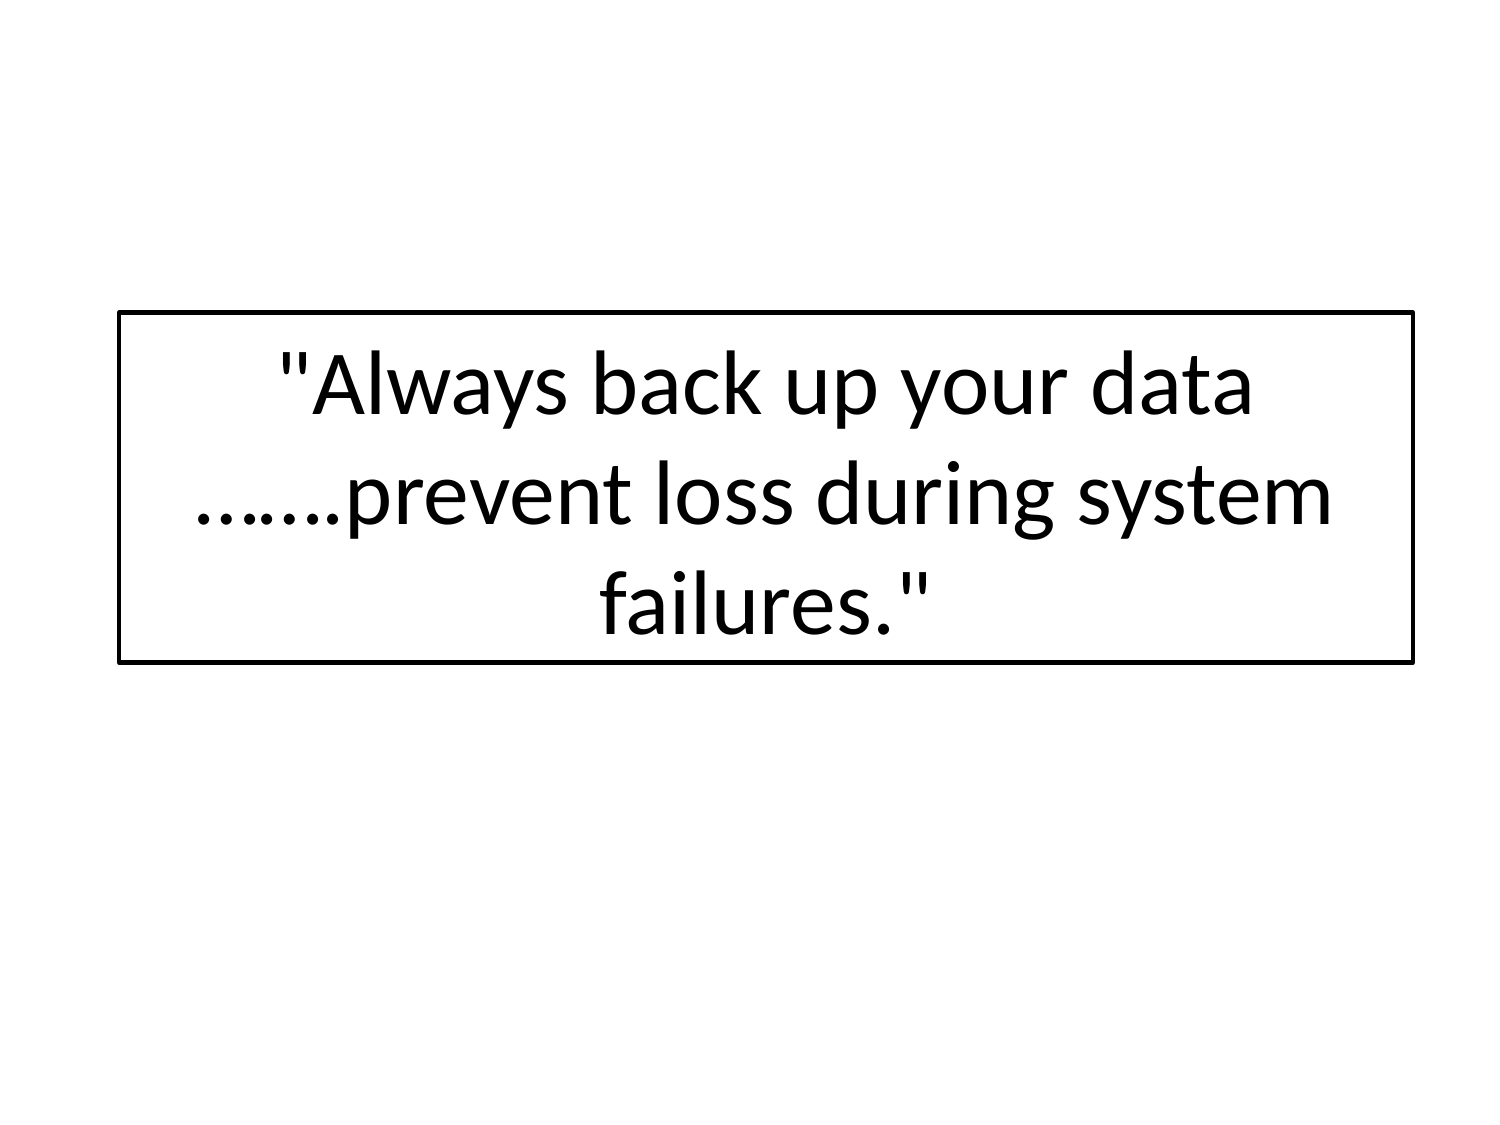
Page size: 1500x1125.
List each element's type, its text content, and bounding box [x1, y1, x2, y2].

title "Always back up your data …….prevent loss during system failures." [117, 310, 1415, 665]
